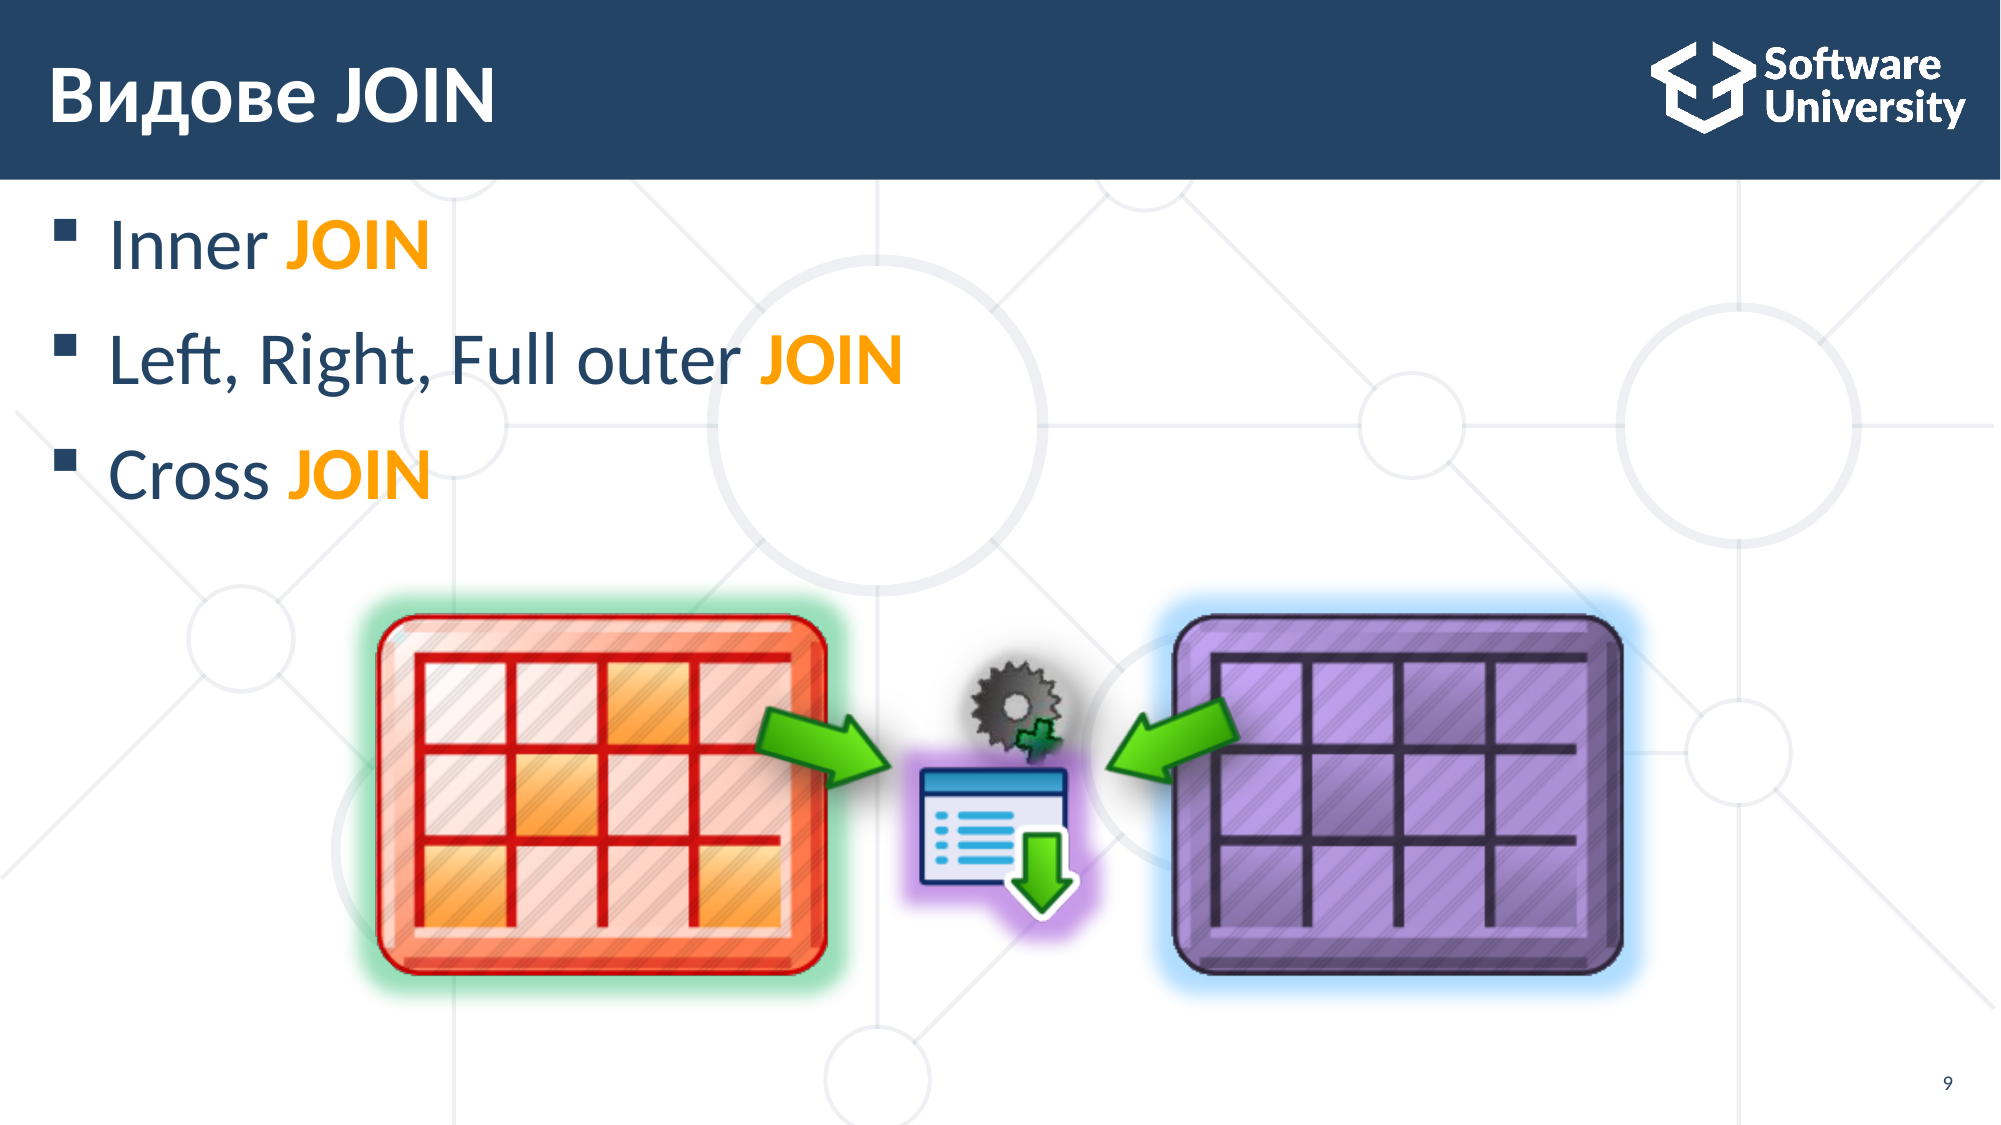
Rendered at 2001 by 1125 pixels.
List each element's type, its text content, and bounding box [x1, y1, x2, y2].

title Видове JOIN [31, 16, 1625, 162]
slide_number 9 [1897, 1070, 1969, 1103]
list Inner JOIN Left, Right, Full outer JOIN Cross JOIN [31, 188, 1969, 1103]
picture [1651, 41, 1966, 134]
picture [374, 612, 1626, 978]
